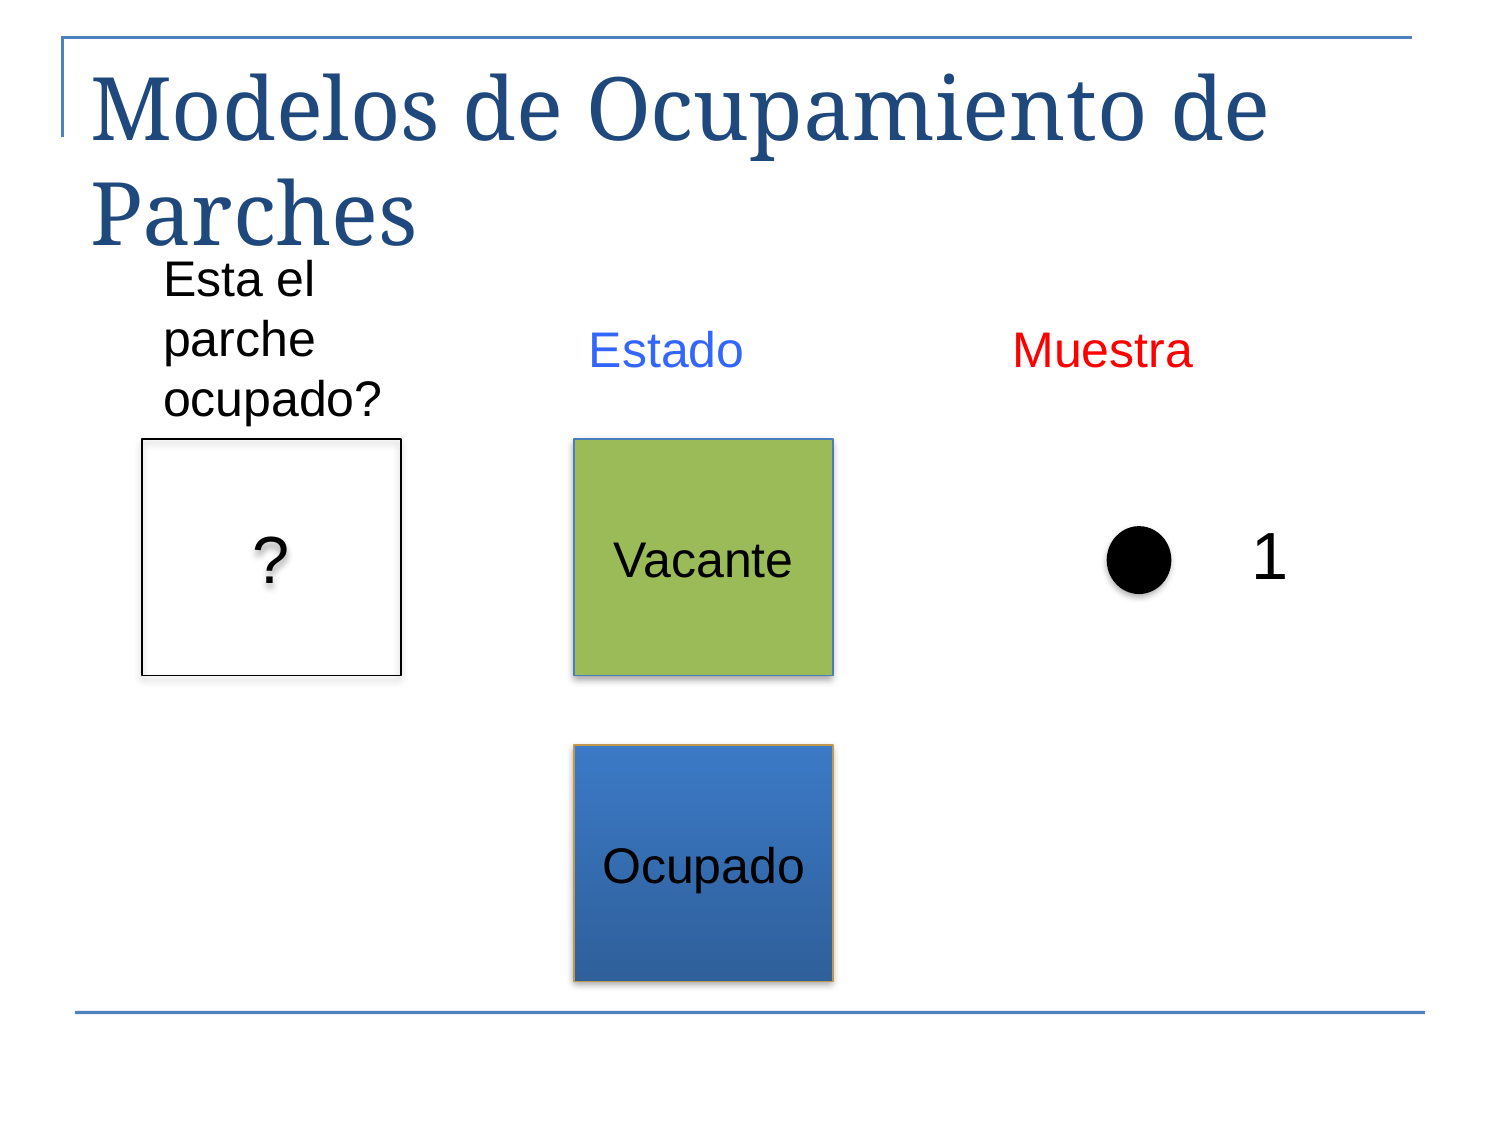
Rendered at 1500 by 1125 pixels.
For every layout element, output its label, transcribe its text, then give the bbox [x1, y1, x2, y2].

text_box Vacante [573, 438, 834, 676]
text_box Esta el parche ocupado? [148, 238, 482, 434]
text_box ? [141, 438, 402, 676]
text_box Estado [574, 310, 802, 386]
text_box [1106, 526, 1172, 595]
text_box Muestra [997, 310, 1209, 386]
text_box 1 [1237, 426, 1326, 681]
text_box Ocupado [573, 744, 834, 982]
title Modelos de Ocupamiento de Parches [75, 45, 1425, 233]
